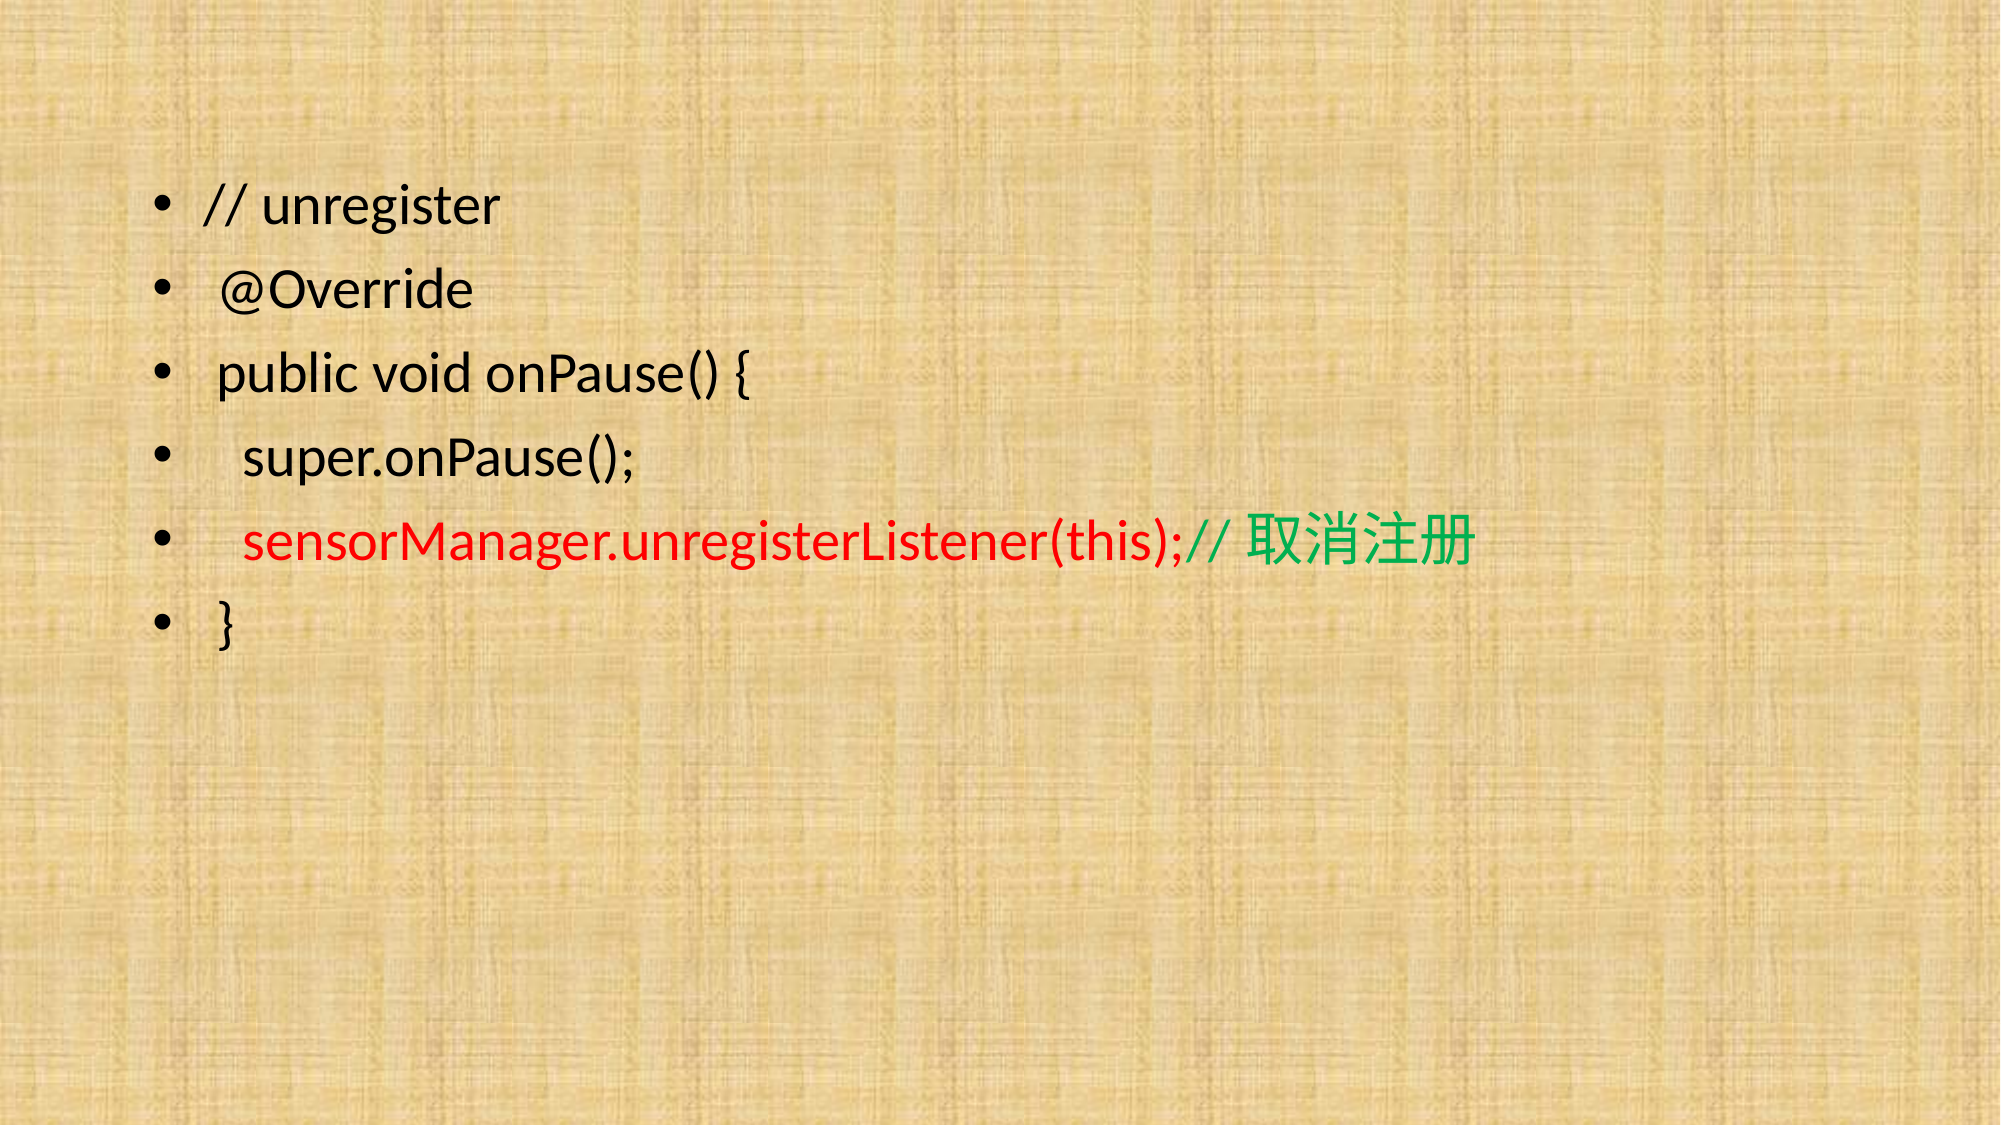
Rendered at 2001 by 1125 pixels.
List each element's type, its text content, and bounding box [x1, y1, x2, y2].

picture [0, 0, 2001, 1125]
list // unregister @Override public void onPause() { super.onPause(); sensorManager.unregisterListener(this);//取消注册 } [137, 167, 1863, 881]
